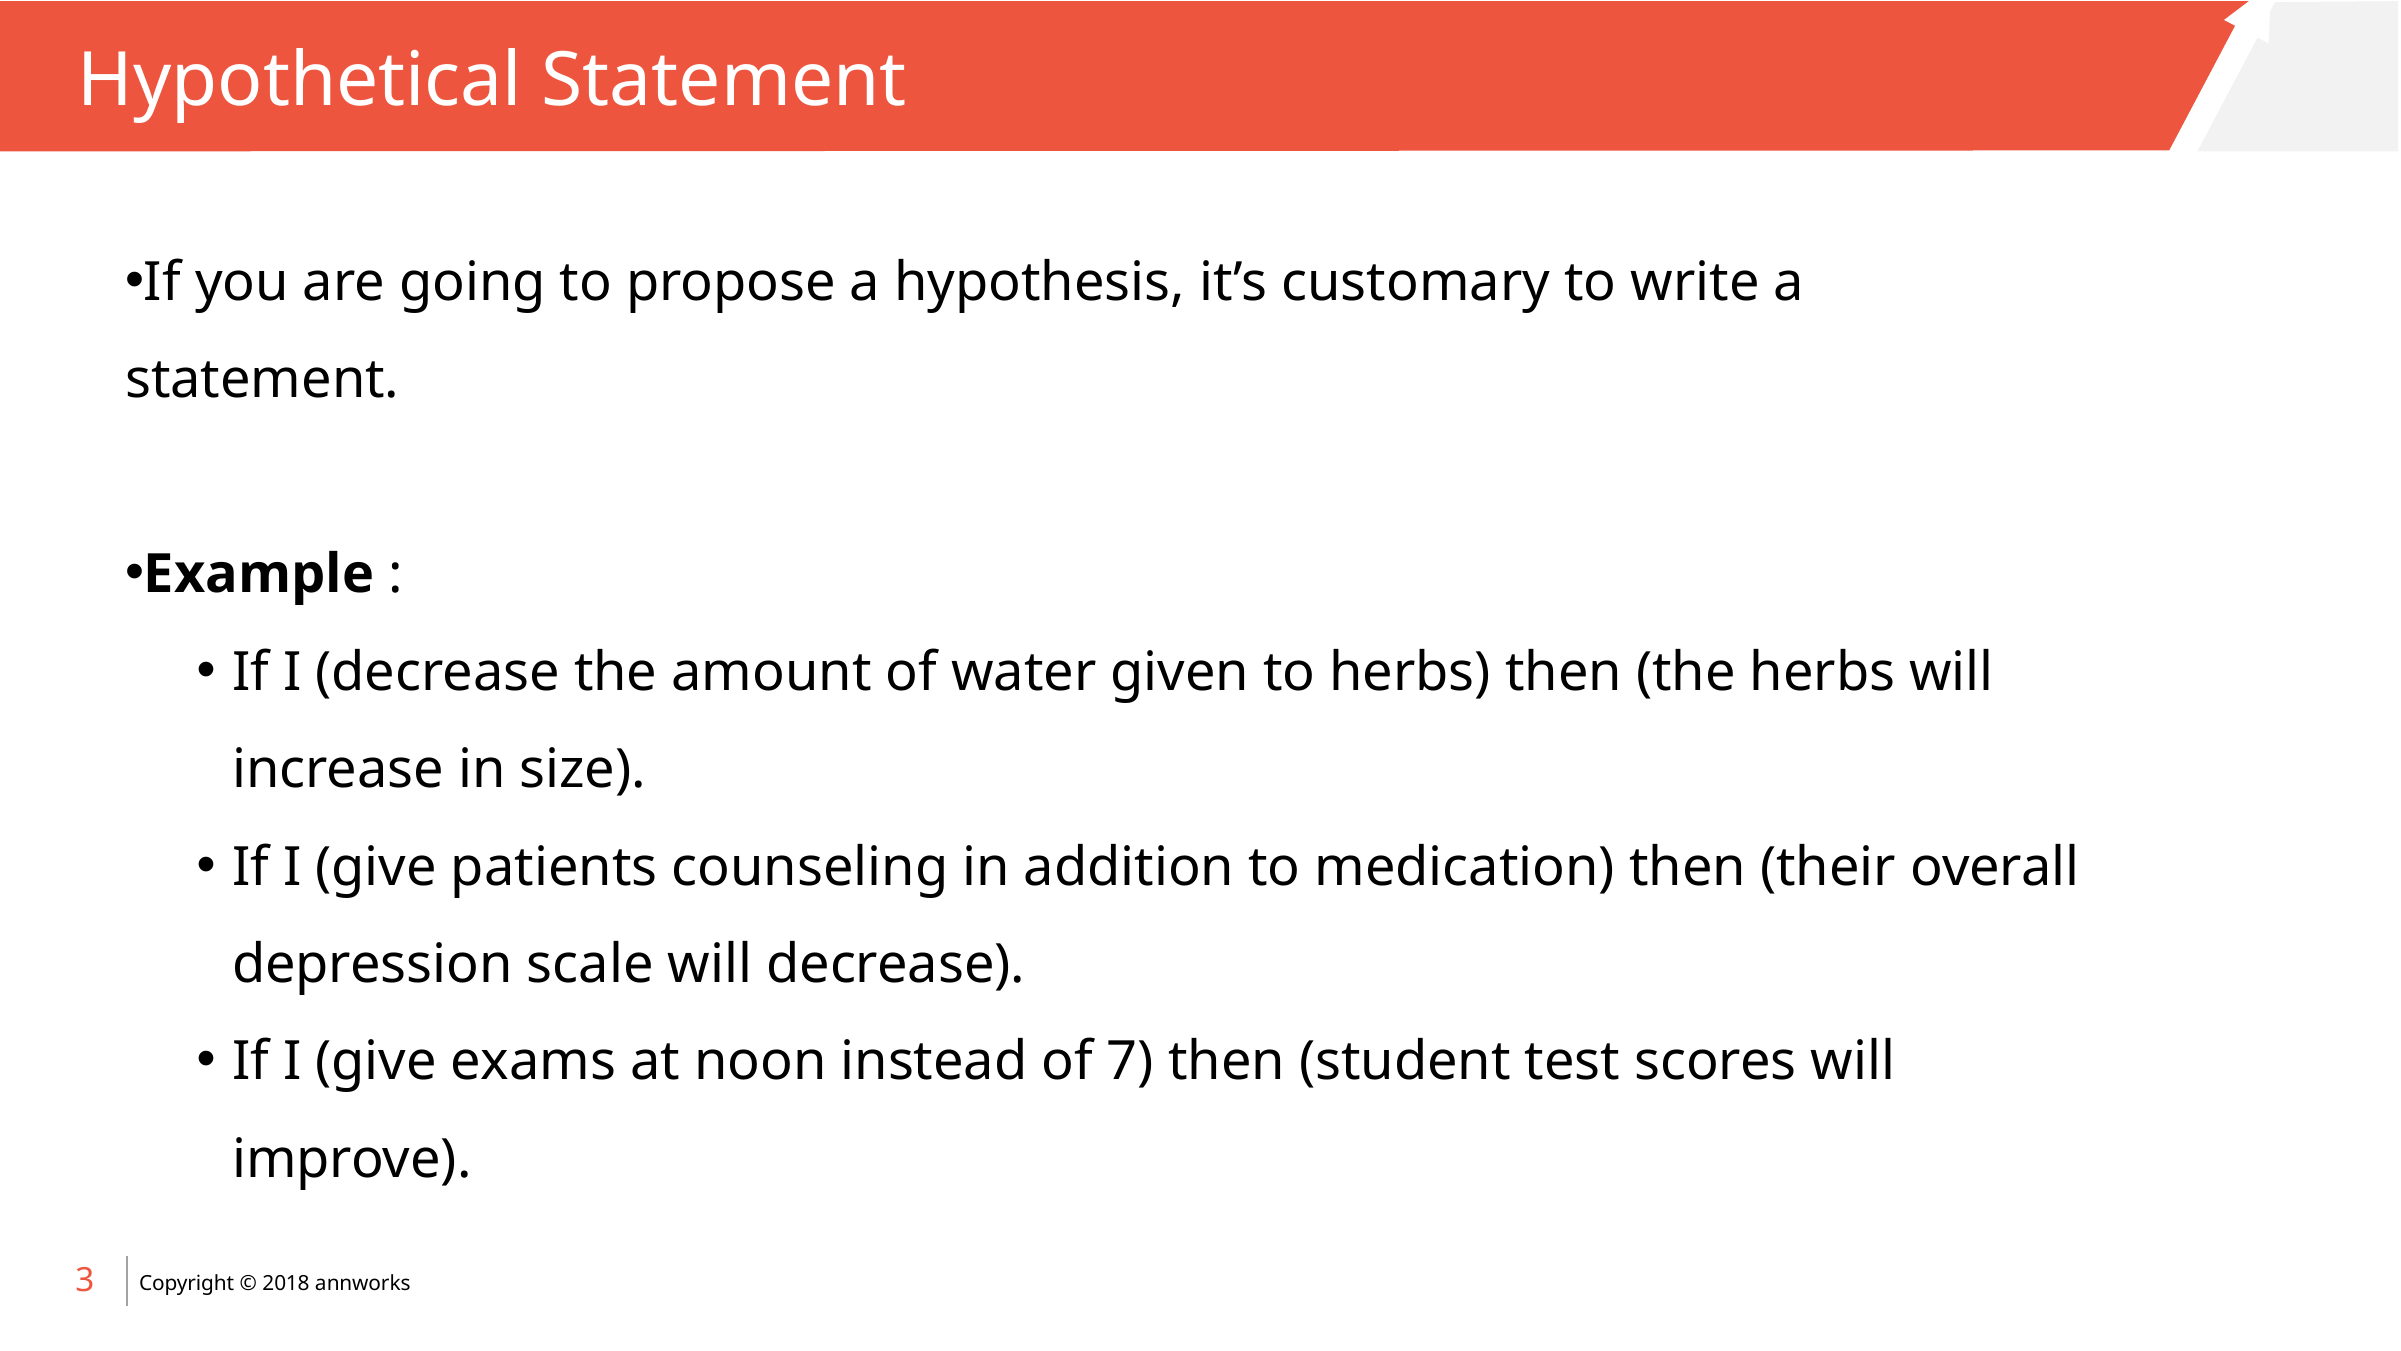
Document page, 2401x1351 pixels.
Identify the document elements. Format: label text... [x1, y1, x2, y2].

title Hypothetical Statement [77, 24, 2328, 126]
text_box If you are going to propose a hypothesis, it’s customary to write a statement. Example : If I (decrease the amount of water given to herbs) then (the herbs will increase in size). If I (give patients counseling in addition to medication) then (their overall depression scale will decrease). If I (give exams at noon instead of 7) then (student test scores will improve). [110, 206, 2103, 1293]
slide_number 3 [75, 1260, 117, 1302]
